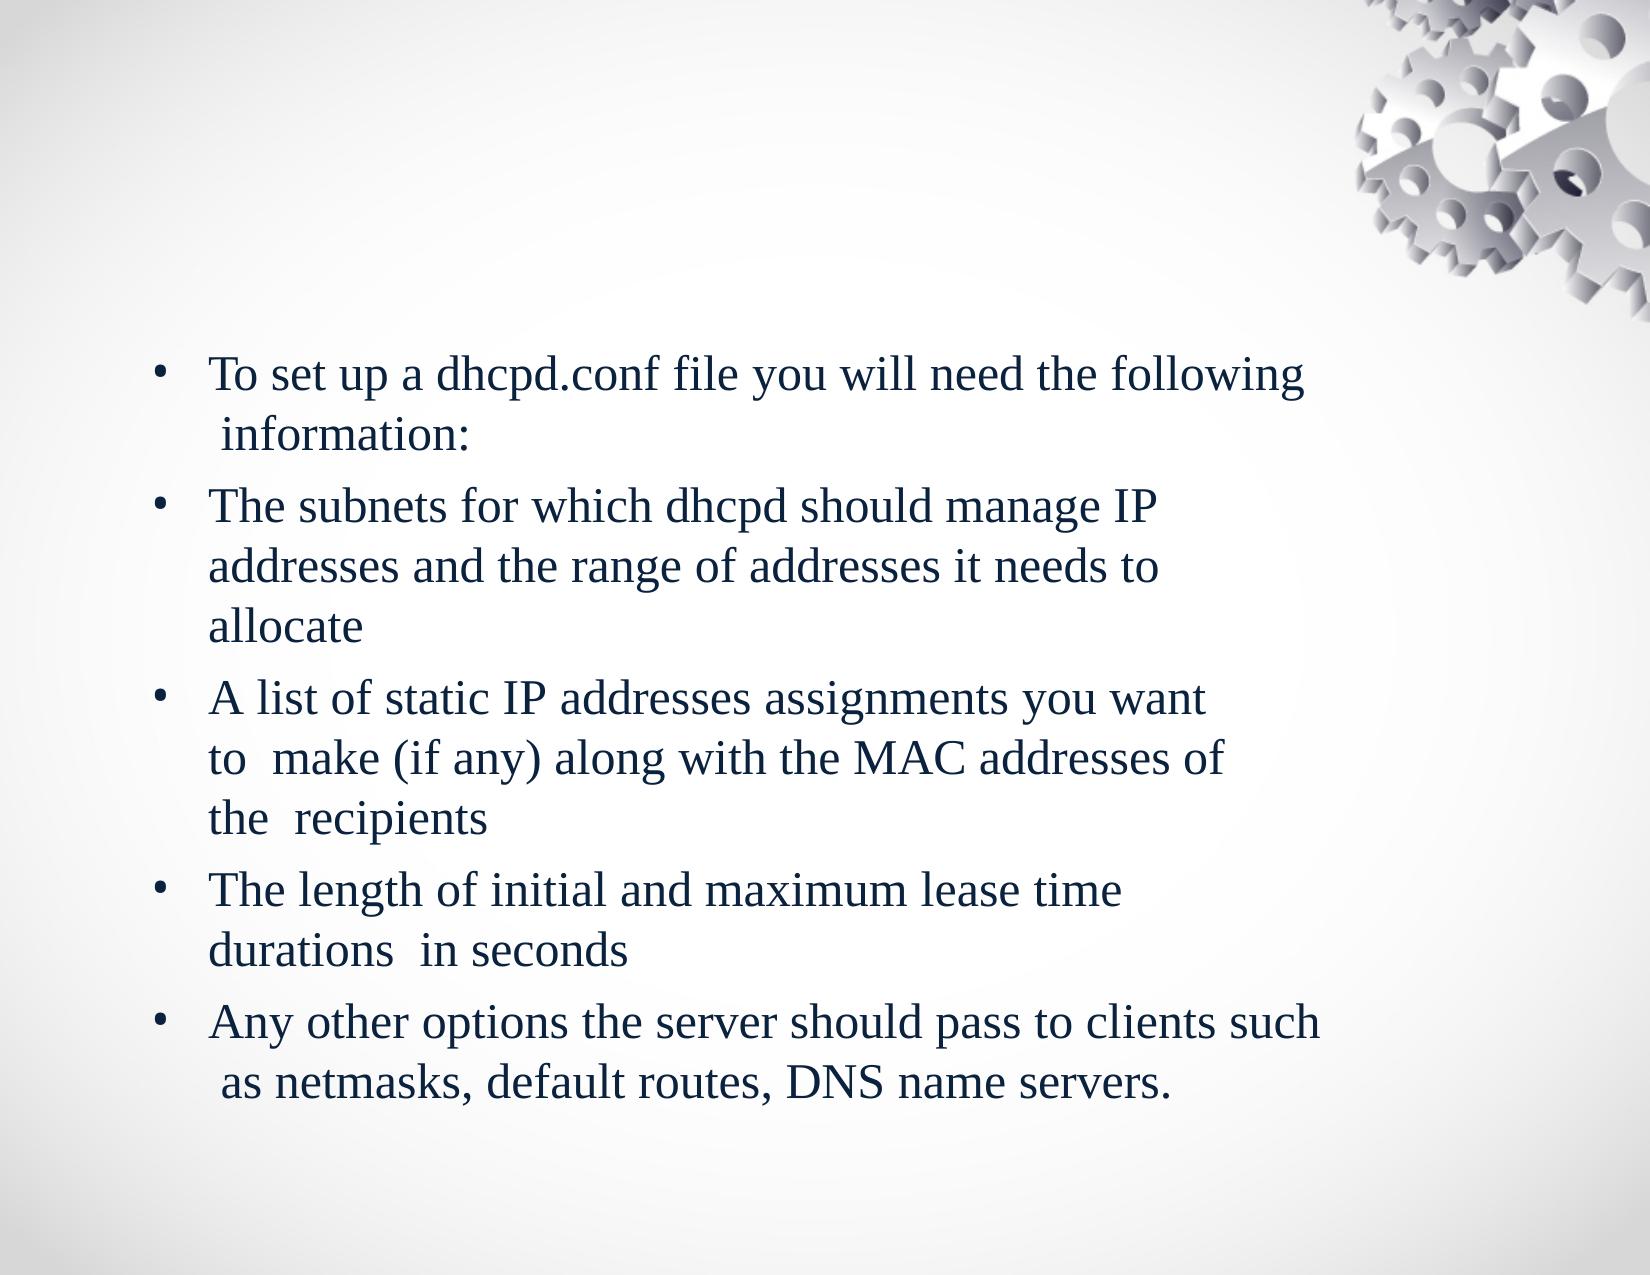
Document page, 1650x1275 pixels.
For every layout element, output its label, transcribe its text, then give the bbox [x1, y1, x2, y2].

text_box To set up a dhcpd.conf file you will need the following information: The subnets for which dhcpd should manage IP addresses and the range of addresses it needs to allocate A list of static IP addresses assignments you want to make (if any) along with the MAC addresses of the recipients The length of initial and maximum lease time durations in seconds Any other options the server should pass to clients such as netmasks, default routes, DNS name servers. [149, 338, 1328, 1109]
picture [0, 0, 1650, 1275]
